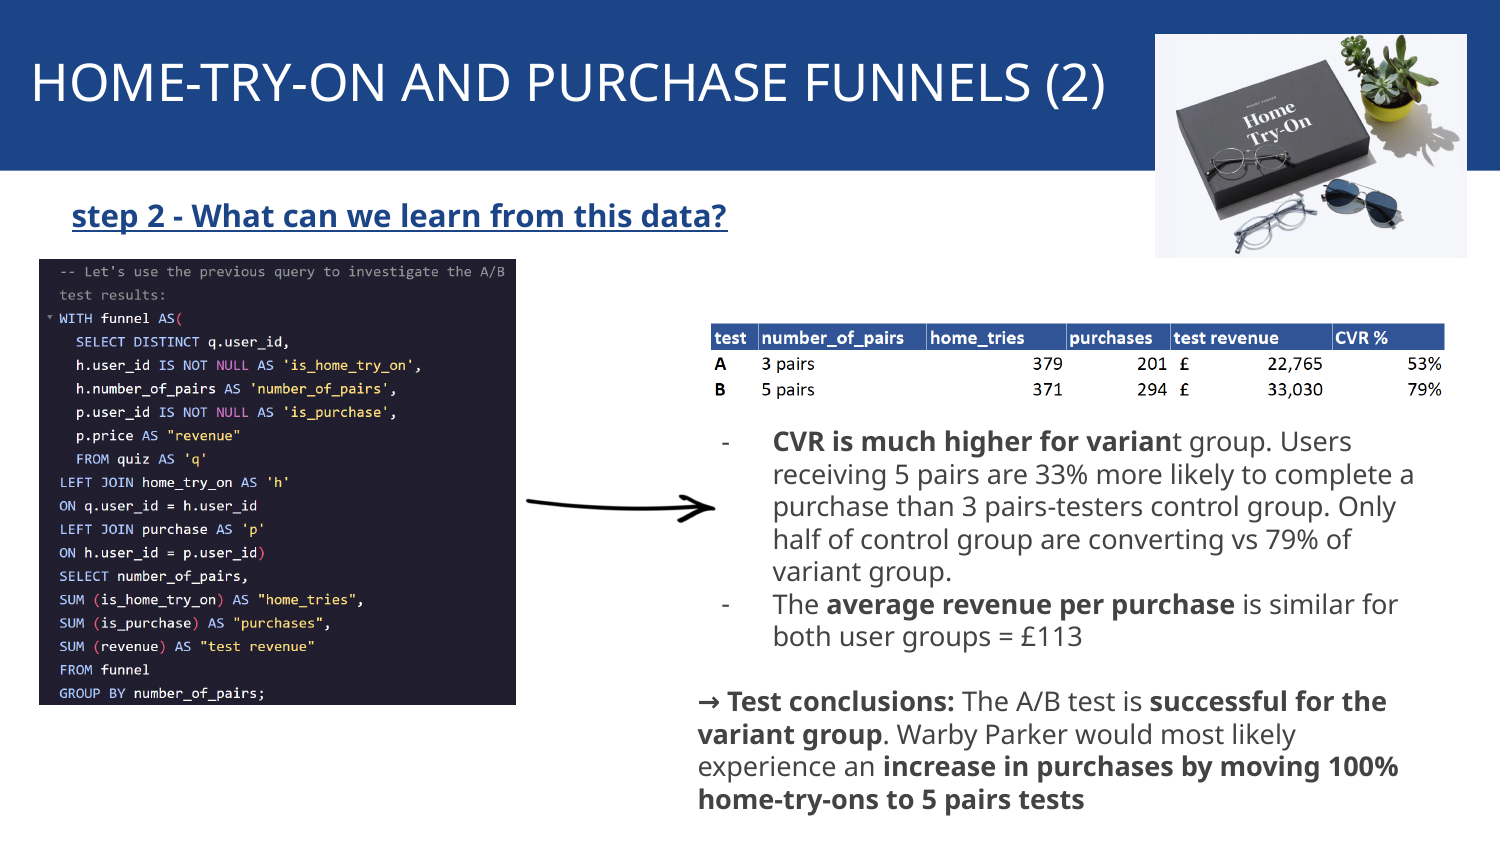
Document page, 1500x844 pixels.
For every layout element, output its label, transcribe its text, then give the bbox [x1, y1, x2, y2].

picture [705, 314, 1450, 404]
text_box step 2 - What can we learn from this data? [56, 181, 807, 235]
text_box CVR is much higher for variant group. Users receiving 5 pairs are 33% more likely to complete a purchase than 3 pairs-testers control group. Only half of control group are converting vs 79% of variant group. The average revenue per purchase is similar for both user groups = £113 → Test conclusions: The A/B test is successful for the variant group. Warby Parker would most likely experience an increase in purchases by moving 100% home-try-ons to 5 pairs tests [682, 409, 1457, 745]
picture [39, 259, 723, 705]
text_box [0, 0, 1500, 171]
picture [1155, 33, 1467, 258]
text_box HOME-TRY-ON AND PURCHASE FUNNELS (2) [15, 34, 1153, 137]
